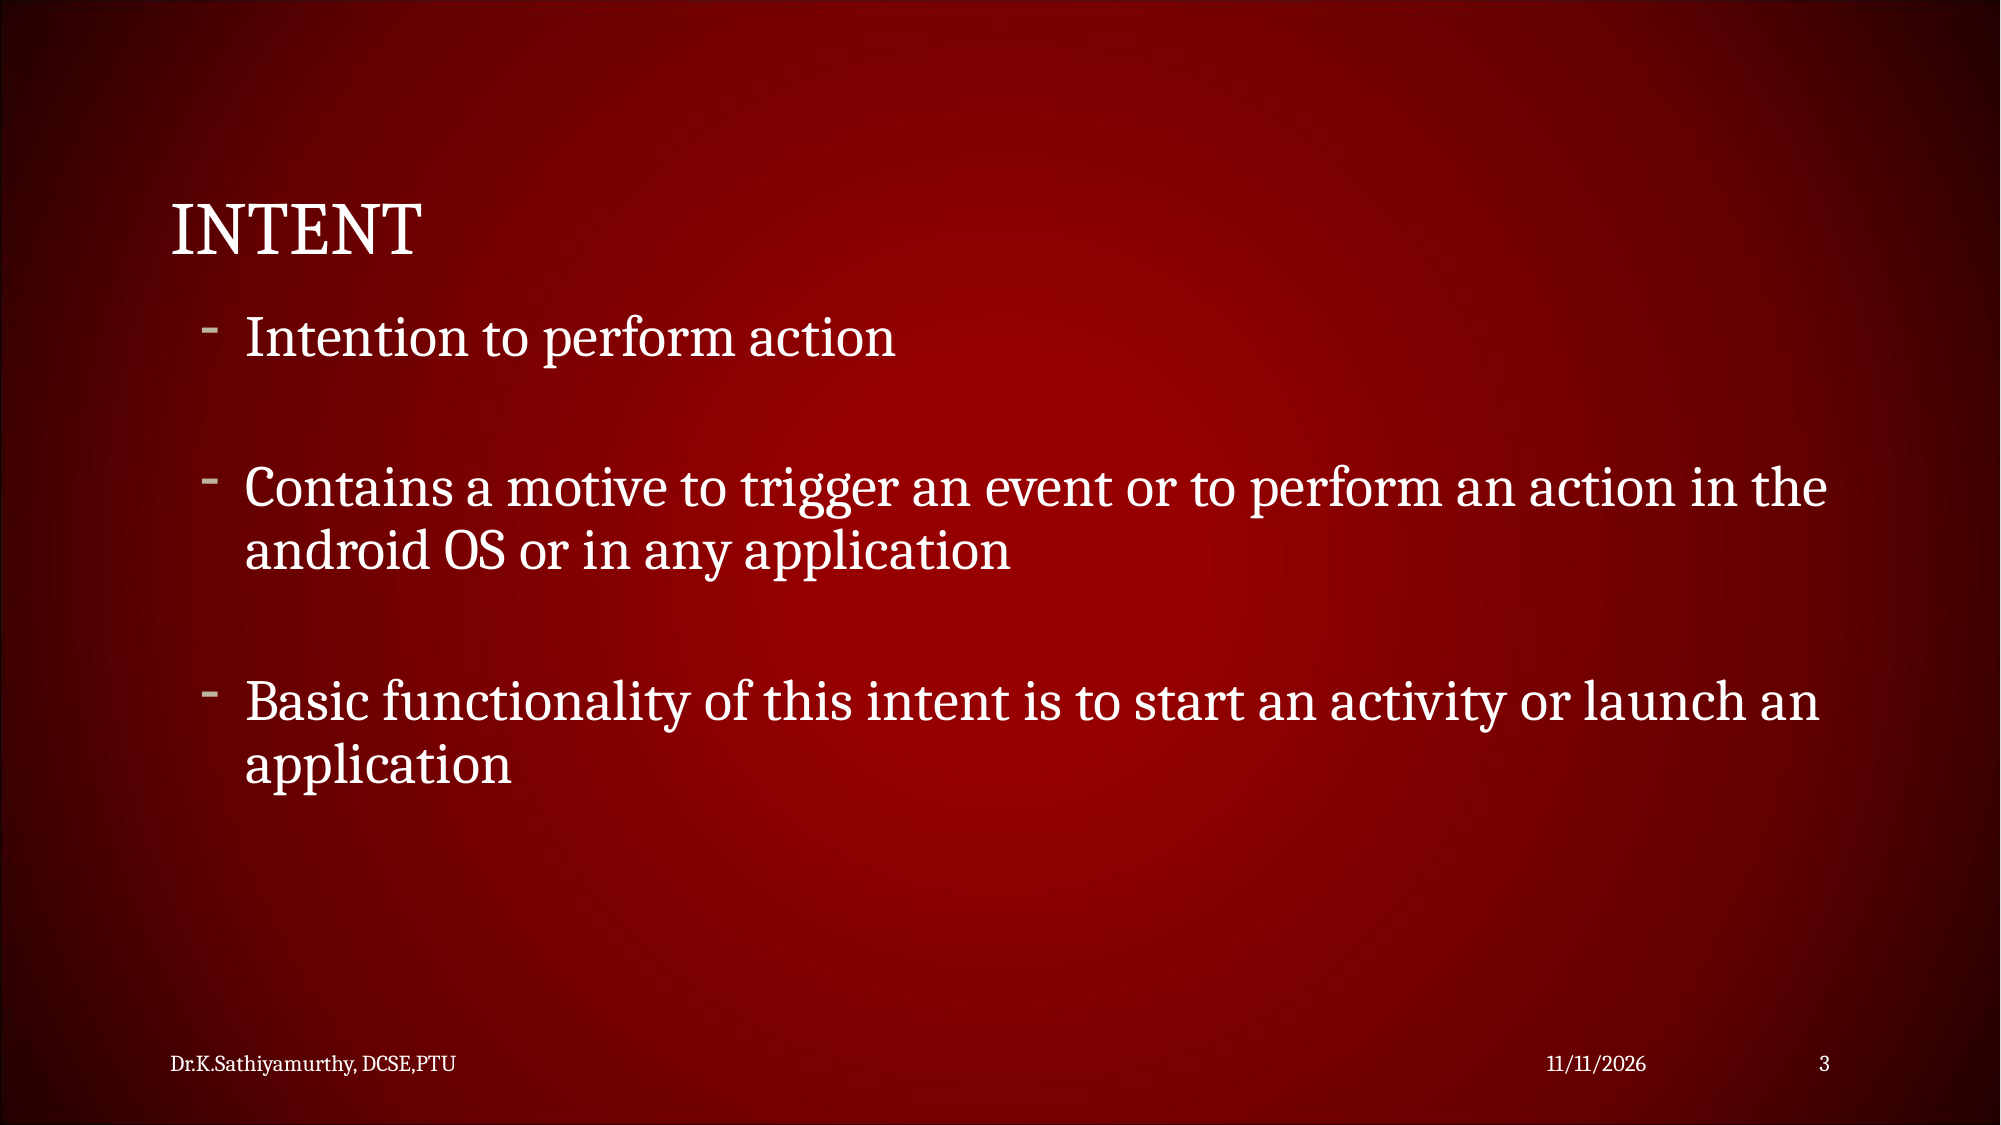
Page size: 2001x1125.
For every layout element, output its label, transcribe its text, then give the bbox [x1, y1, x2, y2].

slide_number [1433, 1045, 1667, 1078]
text_box Intent [150, 79, 1850, 280]
footer Dr.K.Sathiyamurthy, DCSE,PTU [150, 1045, 1367, 1078]
slide_number 3 [1713, 1045, 1850, 1078]
text_box Intention to perform action Contains a motive to trigger an event or to perform an action in the android OS or in any application Basic functionality of this intent is to start an activity or launch an application [150, 295, 1850, 1030]
picture [0, 0, 2001, 1125]
